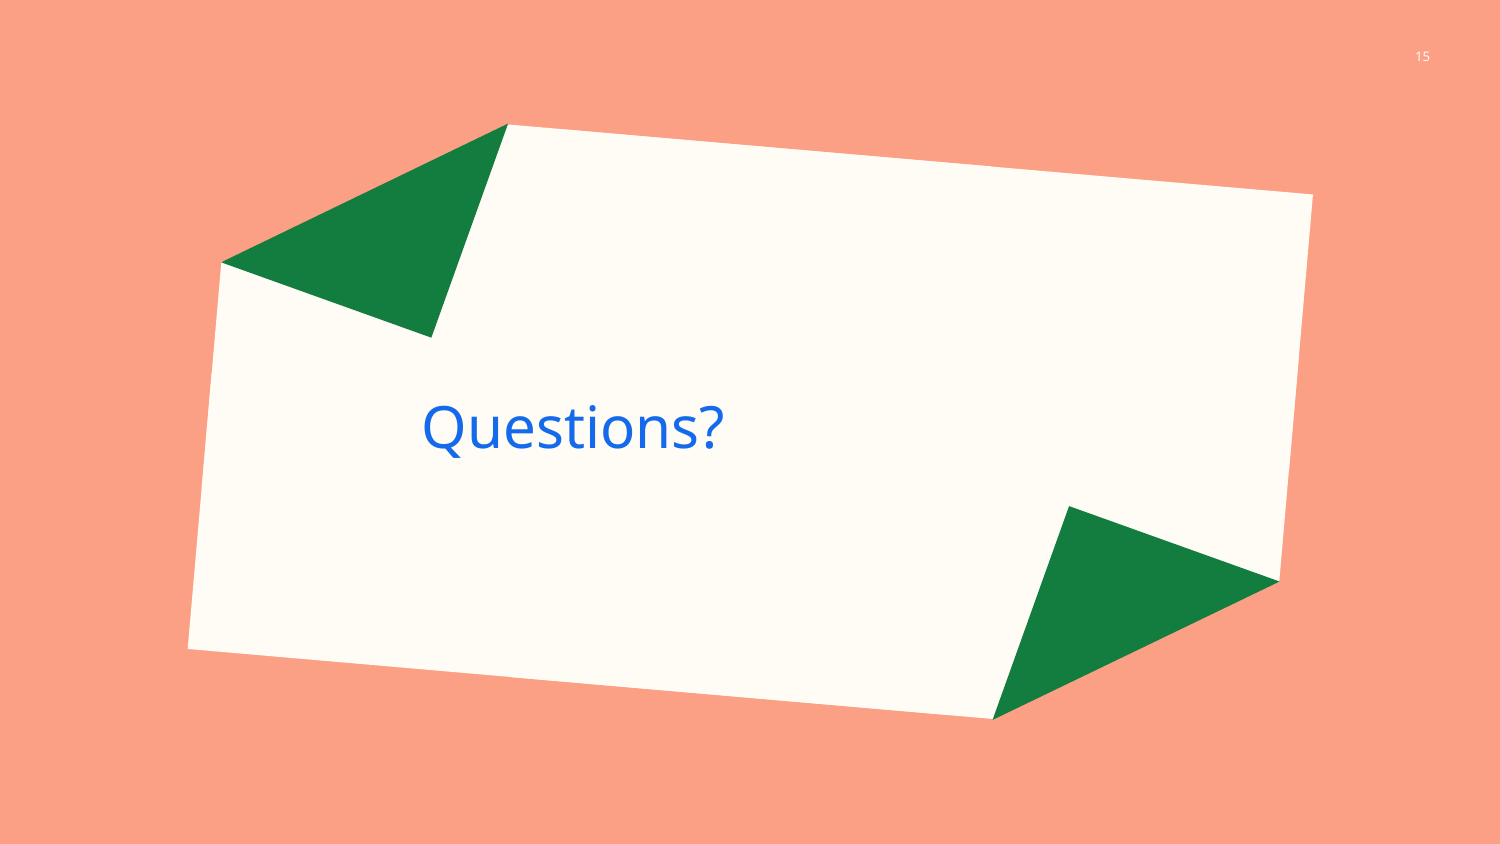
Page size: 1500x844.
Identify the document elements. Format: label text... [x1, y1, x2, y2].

title Questions? [406, 374, 1094, 546]
slide_number ‹#› [1355, 33, 1446, 82]
